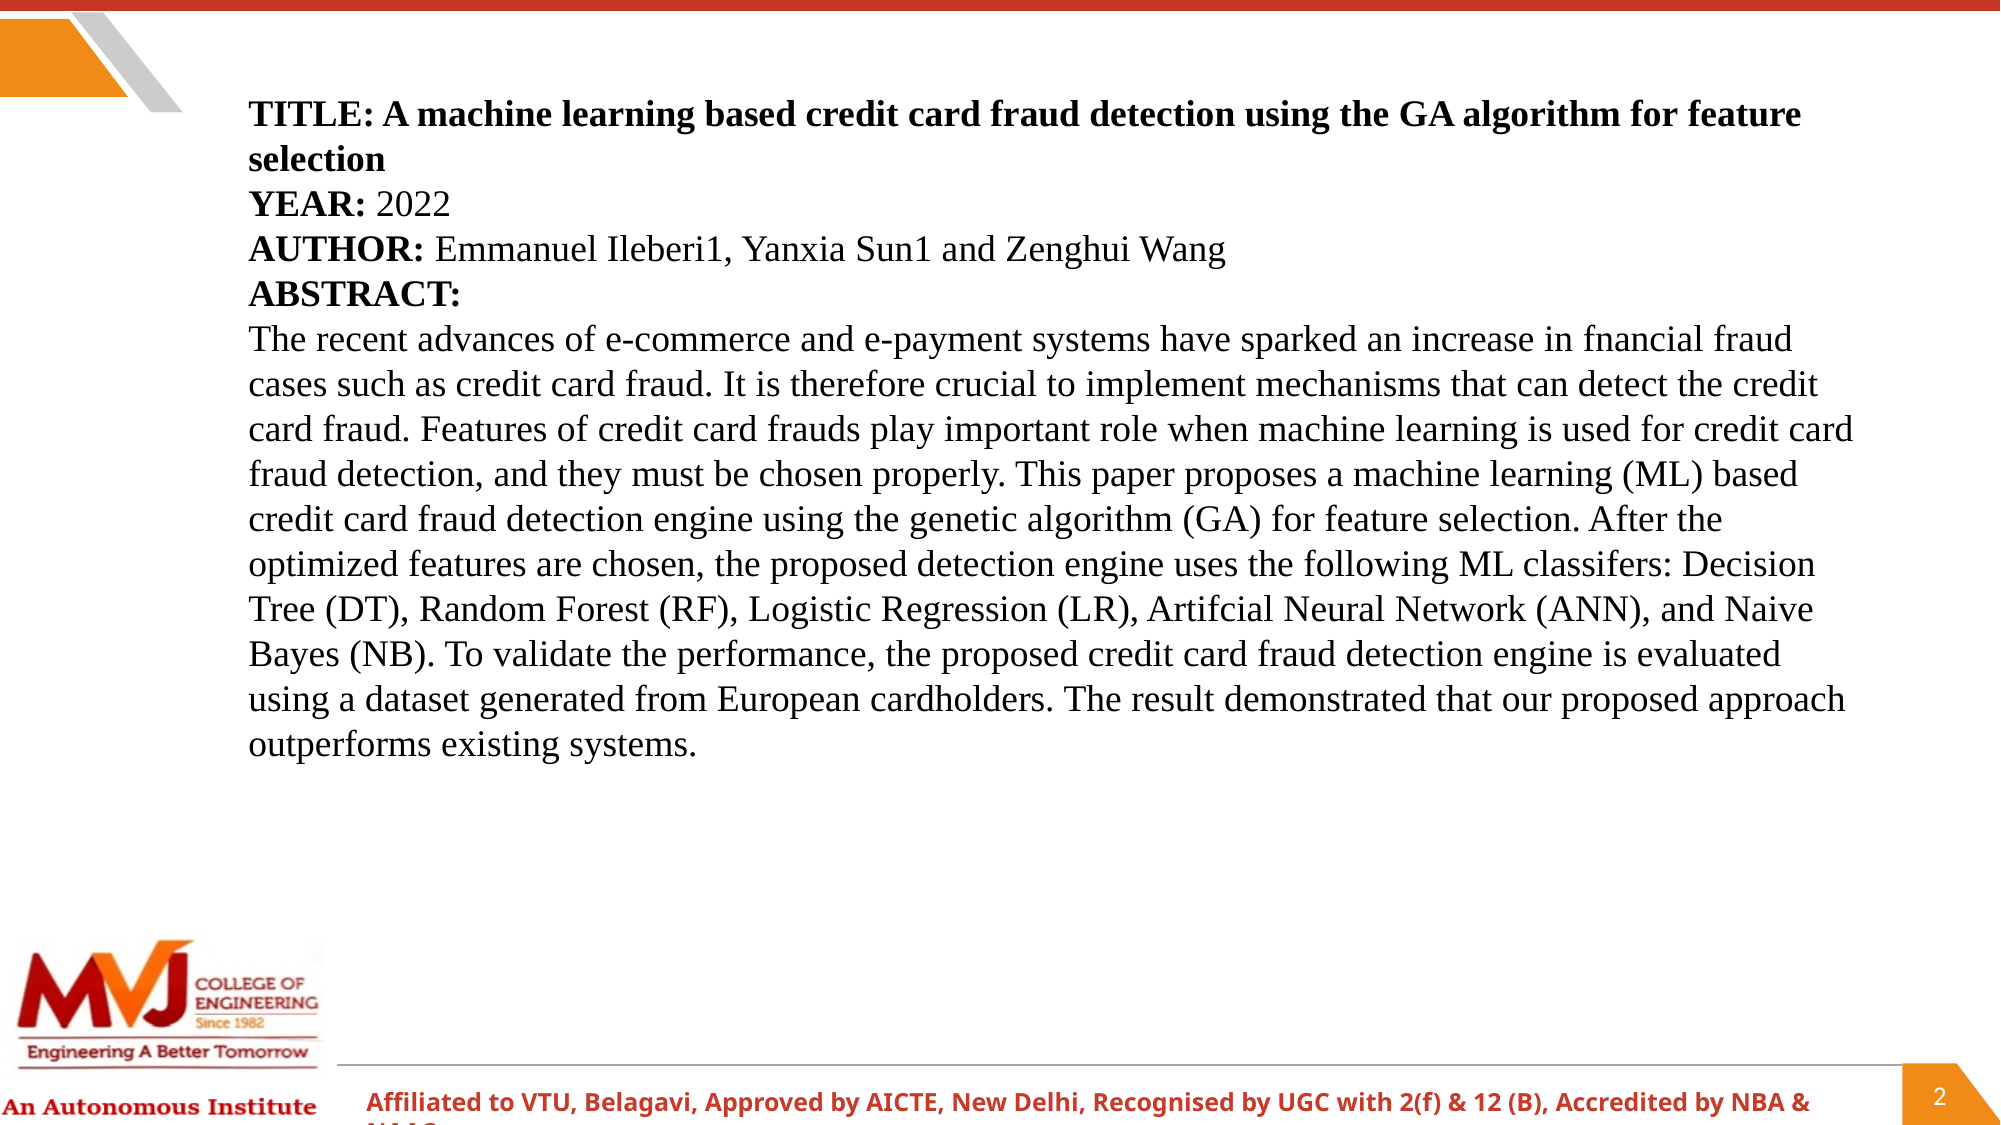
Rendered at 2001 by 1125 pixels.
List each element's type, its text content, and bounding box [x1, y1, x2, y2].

text_box TITLE: A machine learning based credit card fraud detection using the GA algorithm for feature selection YEAR: 2022 AUTHOR: Emmanuel Ileberi1, Yanxia Sun1 and Zenghui Wang ABSTRACT: The recent advances of e-commerce and e-payment systems have sparked an increase in fnancial fraud cases such as credit card fraud. It is therefore crucial to implement mechanisms that can detect the credit card fraud. Features of credit card frauds play important role when machine learning is used for credit card fraud detection, and they must be chosen properly. This paper proposes a machine learning (ML) based credit card fraud detection engine using the genetic algorithm (GA) for feature selection. After the optimized features are chosen, the proposed detection engine uses the following ML classifers: Decision Tree (DT), Random Forest (RF), Logistic Regression (LR), Artifcial Neural Network (ANN), and Naive Bayes (NB). To validate the performance, the proposed credit card fraud detection engine is evaluated using a dataset generated from European cardholders. The result demonstrated that our proposed approach outperforms existing systems. [233, 81, 1873, 772]
picture [0, 937, 325, 1125]
